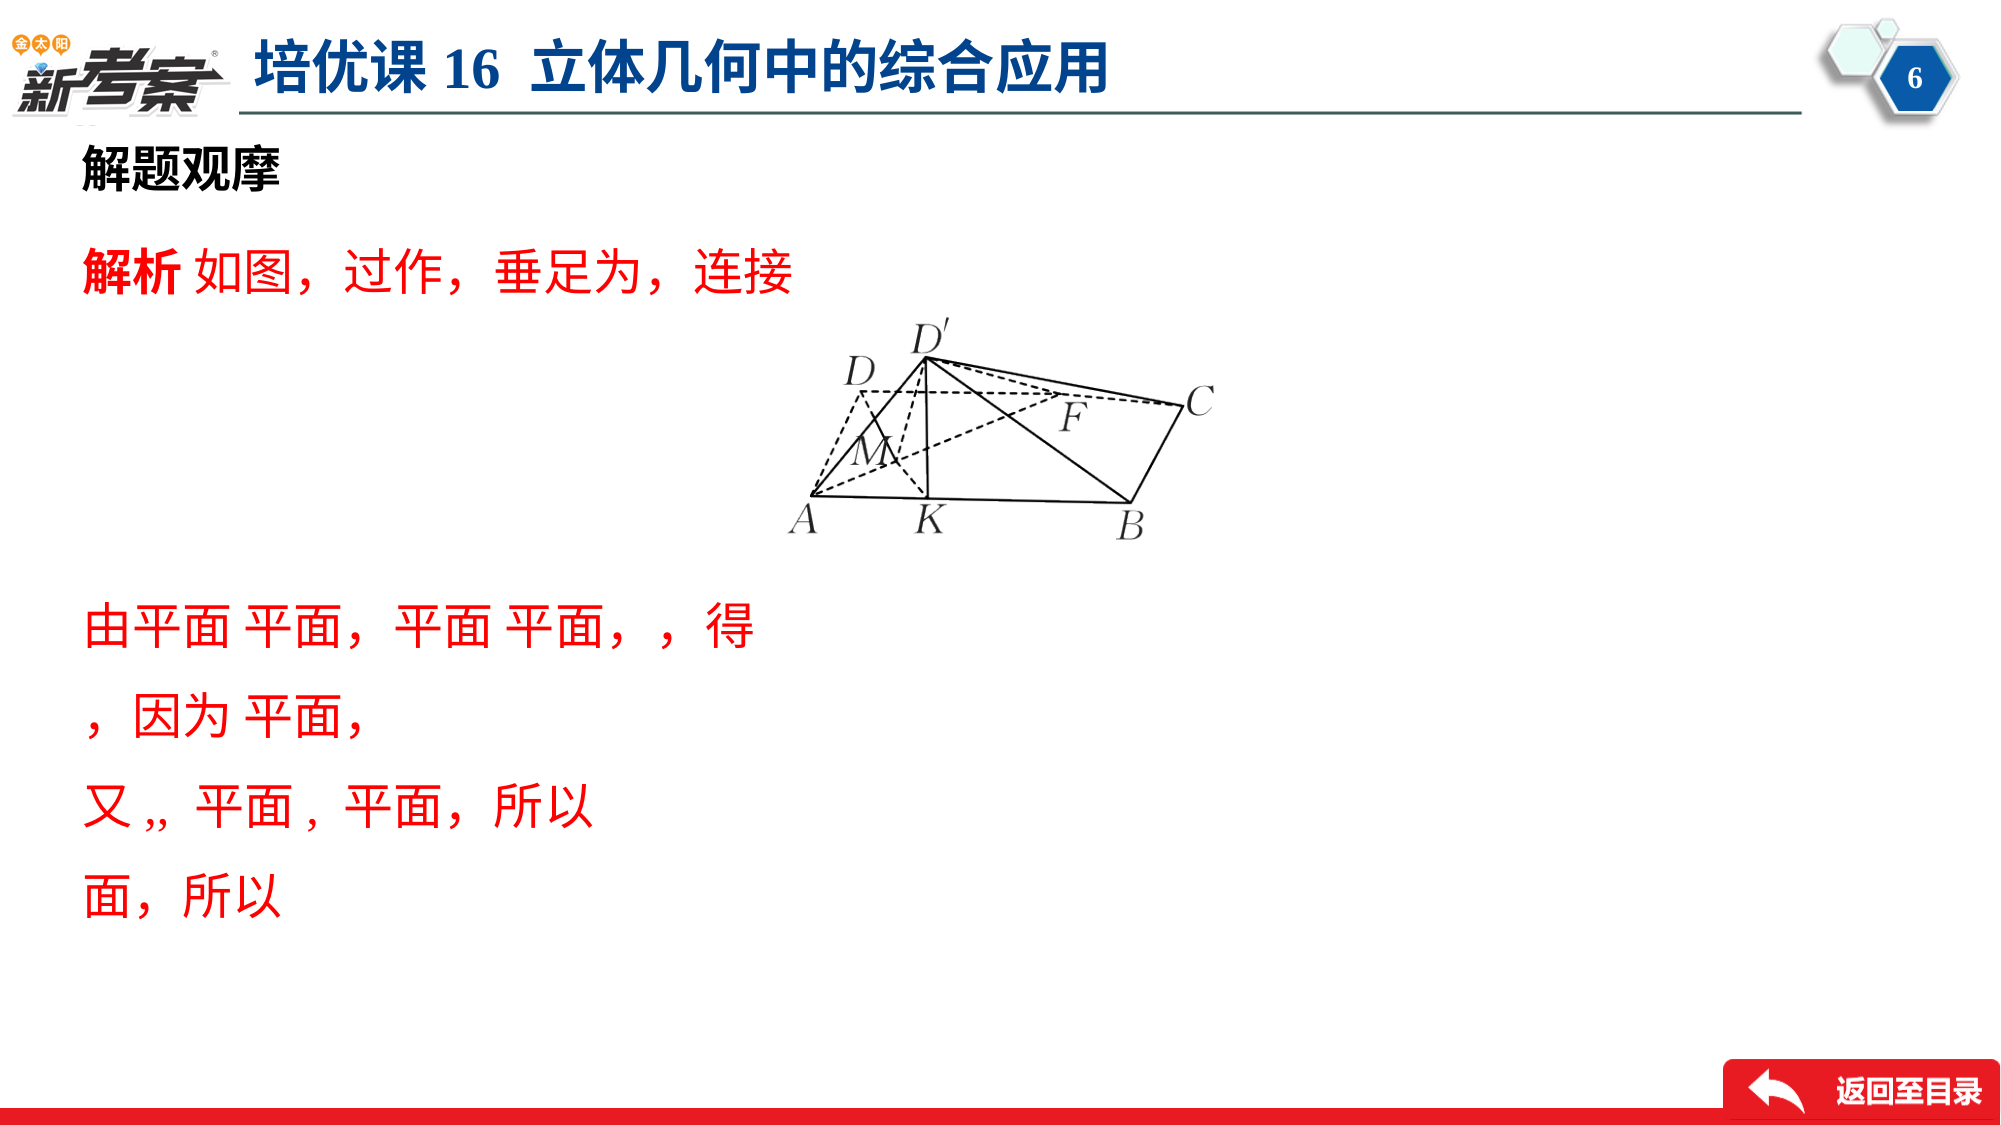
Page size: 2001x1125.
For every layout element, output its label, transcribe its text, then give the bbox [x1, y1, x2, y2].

picture [0, 0, 2001, 1125]
text_box 解题观摩 [66, 100, 1067, 206]
